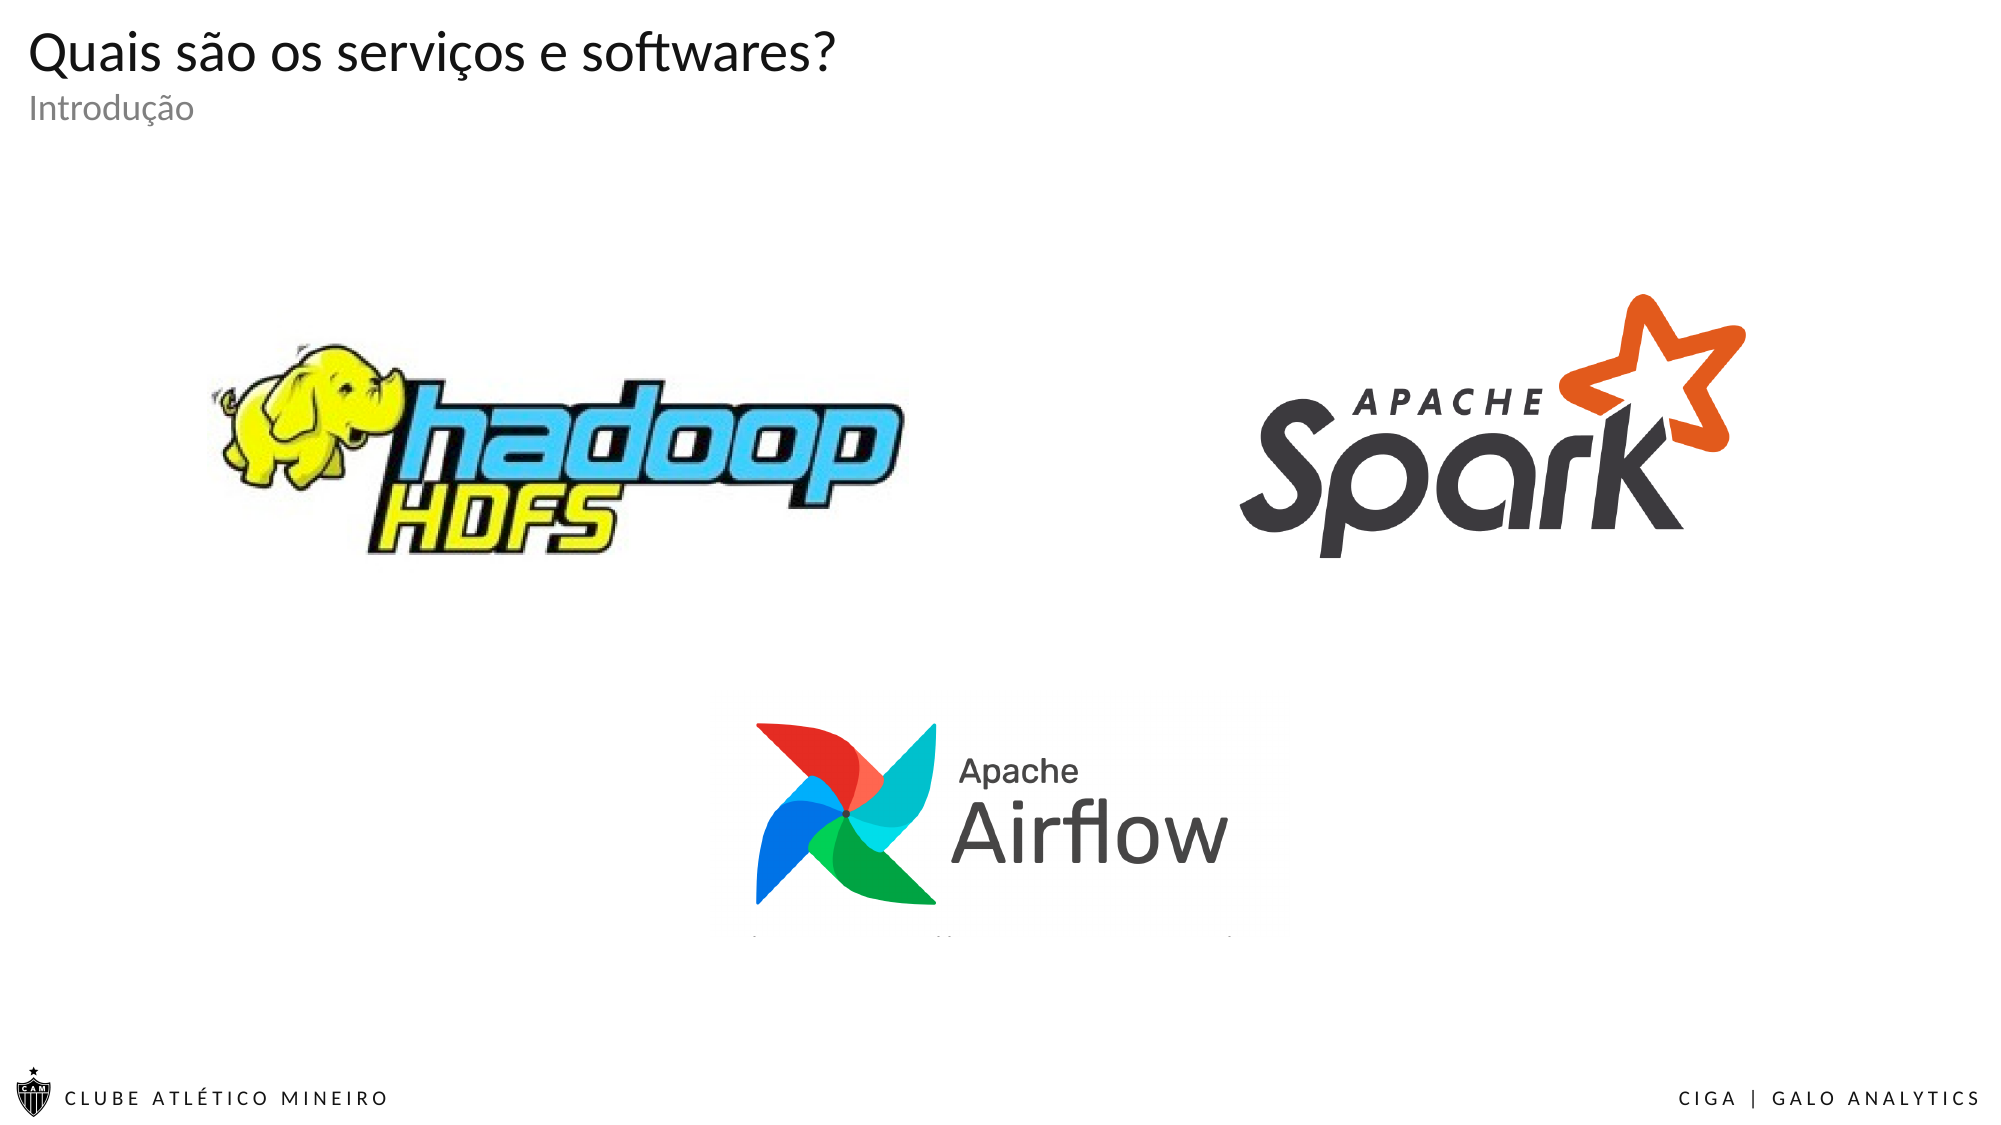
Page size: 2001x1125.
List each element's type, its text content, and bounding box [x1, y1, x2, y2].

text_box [6, 1065, 1994, 1120]
text_box Quais são os serviços e softwares? Introdução [13, 6, 2000, 136]
picture [709, 690, 1290, 937]
picture [1133, 258, 1852, 618]
picture [80, 271, 1022, 589]
